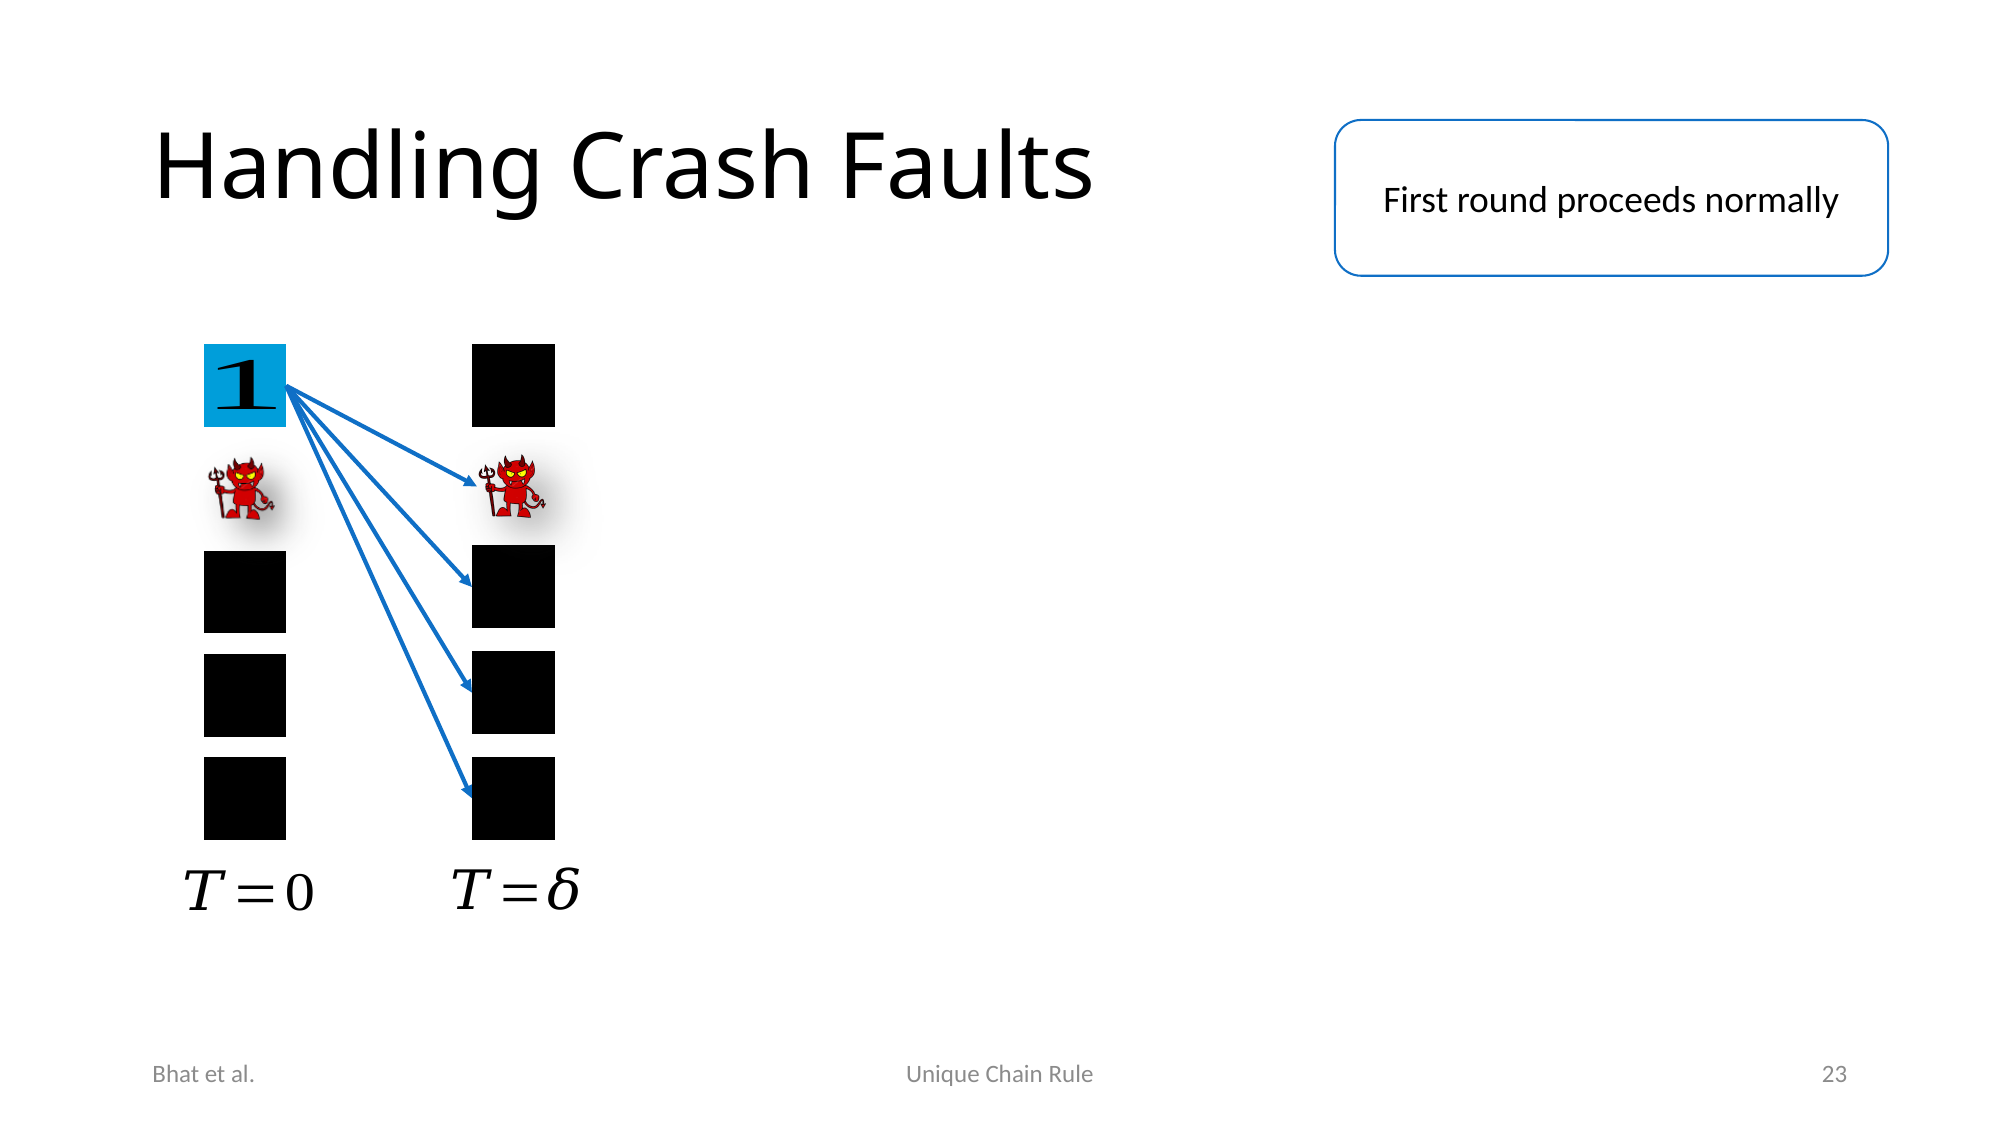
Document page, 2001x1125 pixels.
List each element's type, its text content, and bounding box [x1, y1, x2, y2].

picture [476, 449, 550, 523]
slide_number 23 [1412, 1042, 1863, 1103]
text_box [286, 385, 477, 487]
title Handling Crash Faults [137, 59, 1863, 278]
picture [172, 418, 286, 590]
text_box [286, 693, 472, 799]
text_box First round proceeds normally [1333, 118, 1890, 277]
slide_number Bhat et al. [137, 1042, 588, 1103]
footer Unique Chain Rule [662, 1042, 1338, 1103]
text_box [286, 487, 472, 587]
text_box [286, 587, 472, 693]
